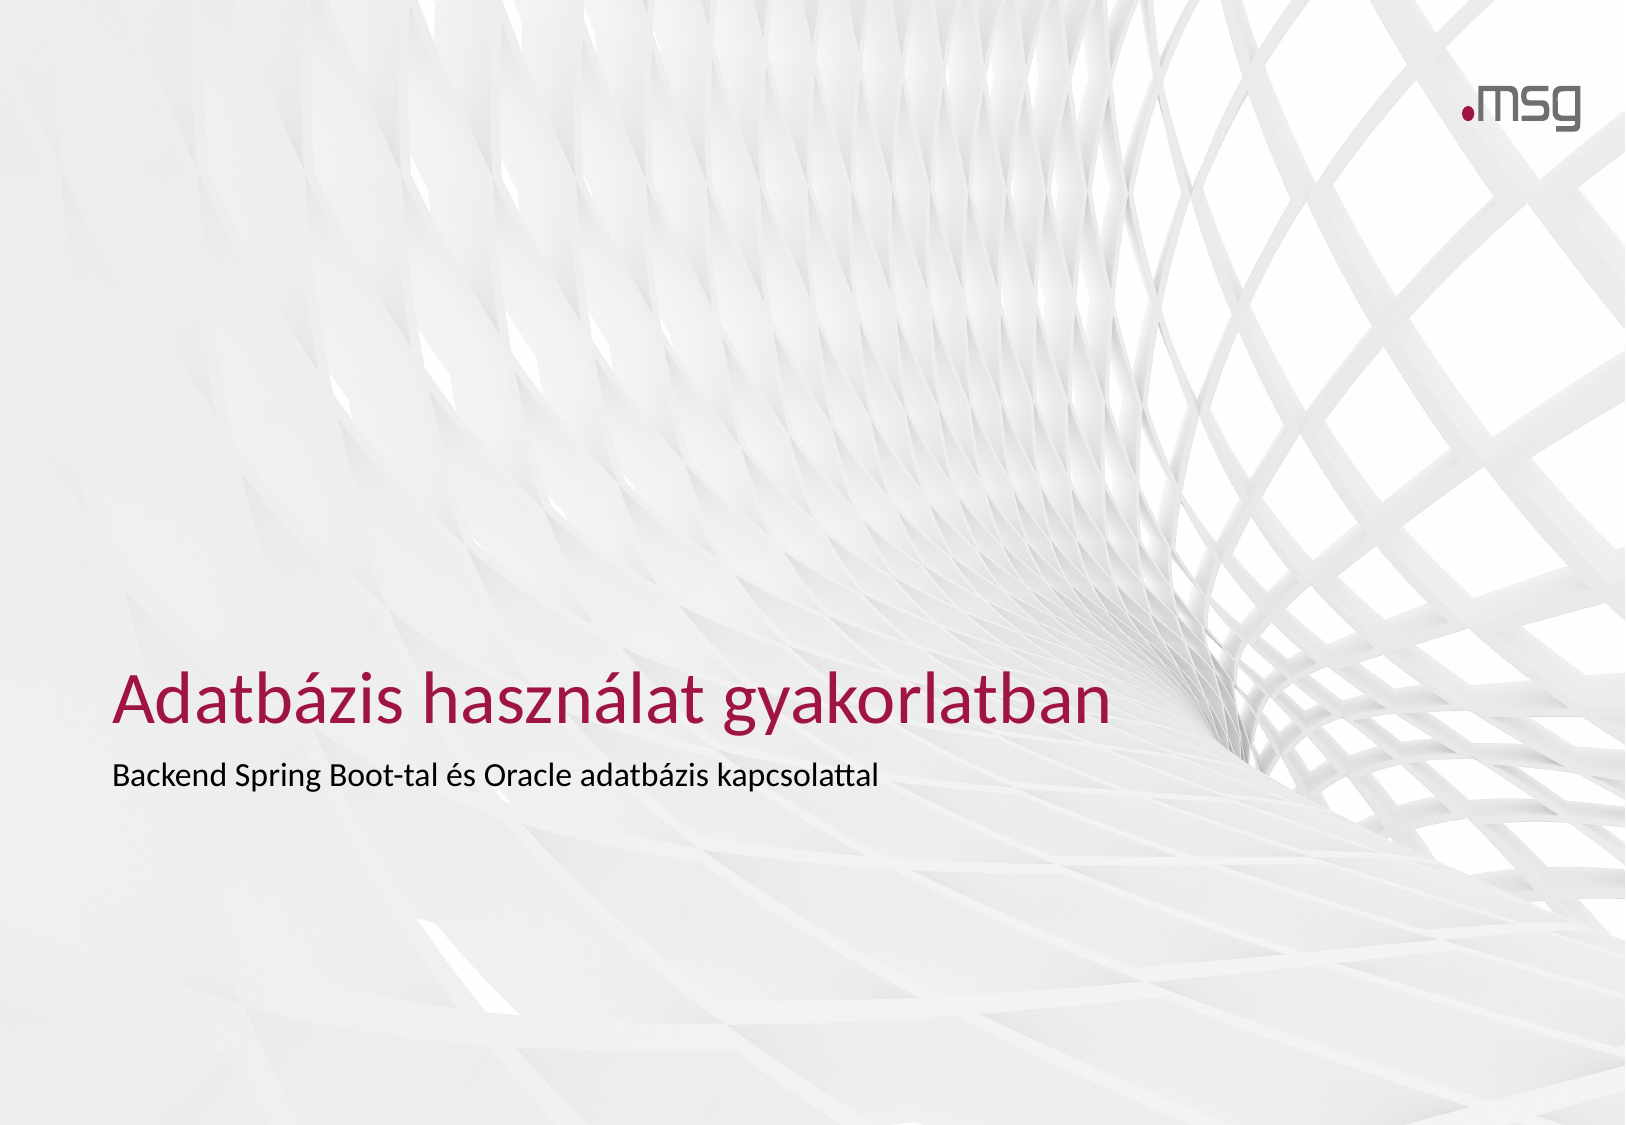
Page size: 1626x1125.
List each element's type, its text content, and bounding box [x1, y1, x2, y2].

picture [0, 0, 1625, 1125]
subtitle Backend Spring Boot-tal és Oracle adatbázis kapcsolattal [112, 748, 1513, 1012]
title Adatbázis használat gyakorlatban [112, 468, 1513, 740]
